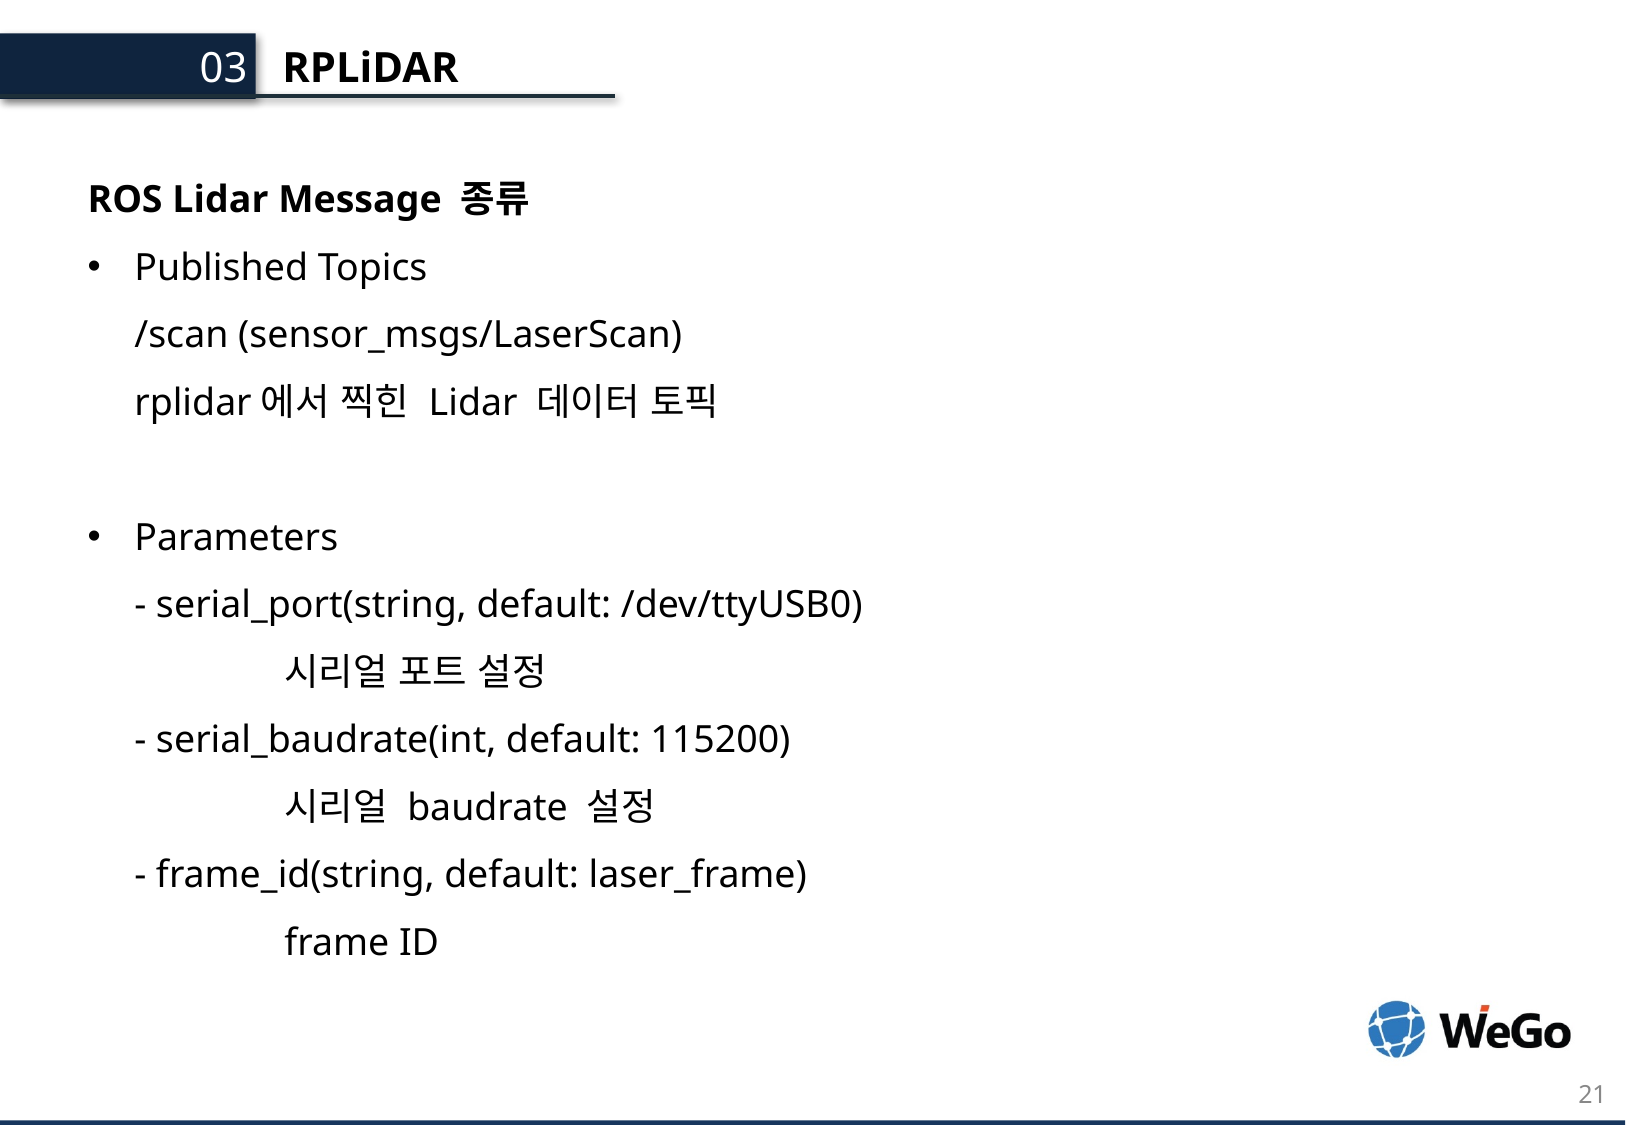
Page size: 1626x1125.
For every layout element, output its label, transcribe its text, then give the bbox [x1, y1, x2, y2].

picture [1355, 990, 1590, 1065]
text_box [0, 33, 263, 95]
slide_number 21 [1242, 1065, 1622, 1125]
text_box RPLiDAR [267, 33, 777, 99]
text_box ROS Lidar Message 종류 Published Topics /scan (sensor_msgs/LaserScan) rplidar에서 찍힌 Lidar 데이터 토픽 Parameters - serial_port(string, default: /dev/ttyUSB0) 시리얼 포트 설정 - serial_baudrate(int, default: 115200) 시리얼 baudrate 설정 - frame_id(string, default: laser_frame) frame ID [72, 145, 1522, 970]
